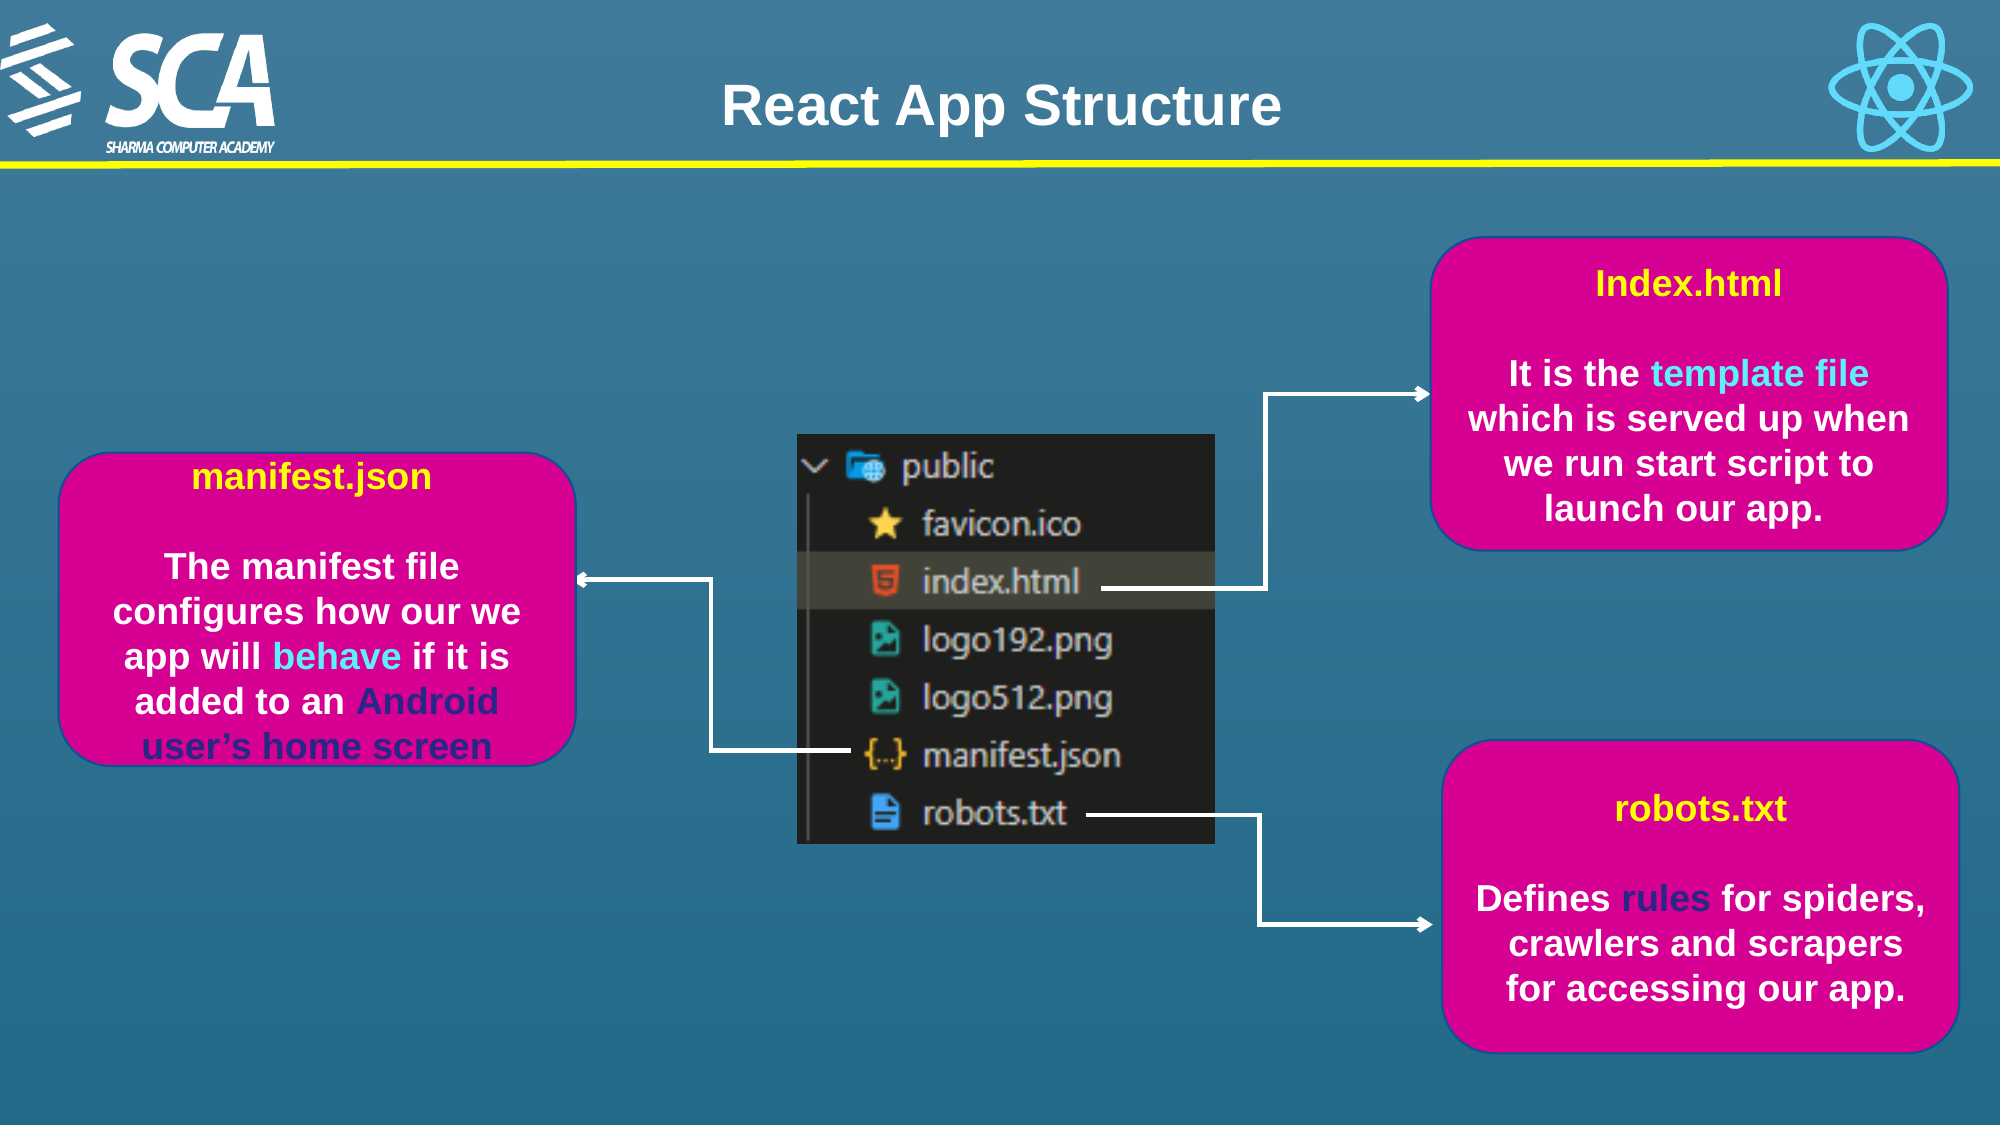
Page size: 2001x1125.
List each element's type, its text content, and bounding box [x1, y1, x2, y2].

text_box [1085, 814, 1433, 925]
list React App Structure [53, 47, 1776, 161]
picture [0, 23, 275, 153]
text_box Index.html It is the template file which is served up when we run start script to launch our app. [1429, 236, 1949, 552]
text_box robots.txt Defines rules for spiders, crawlers and scrapers for accessing our app. [1441, 738, 1961, 1055]
text_box manifest.json The manifest file configures how our we app will behave if it is added to an Android user’s home screen [57, 451, 577, 768]
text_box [1101, 393, 1431, 589]
picture [797, 434, 1215, 844]
picture [1776, 0, 2000, 176]
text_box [570, 579, 852, 751]
text_box [0, 185, 2000, 1079]
